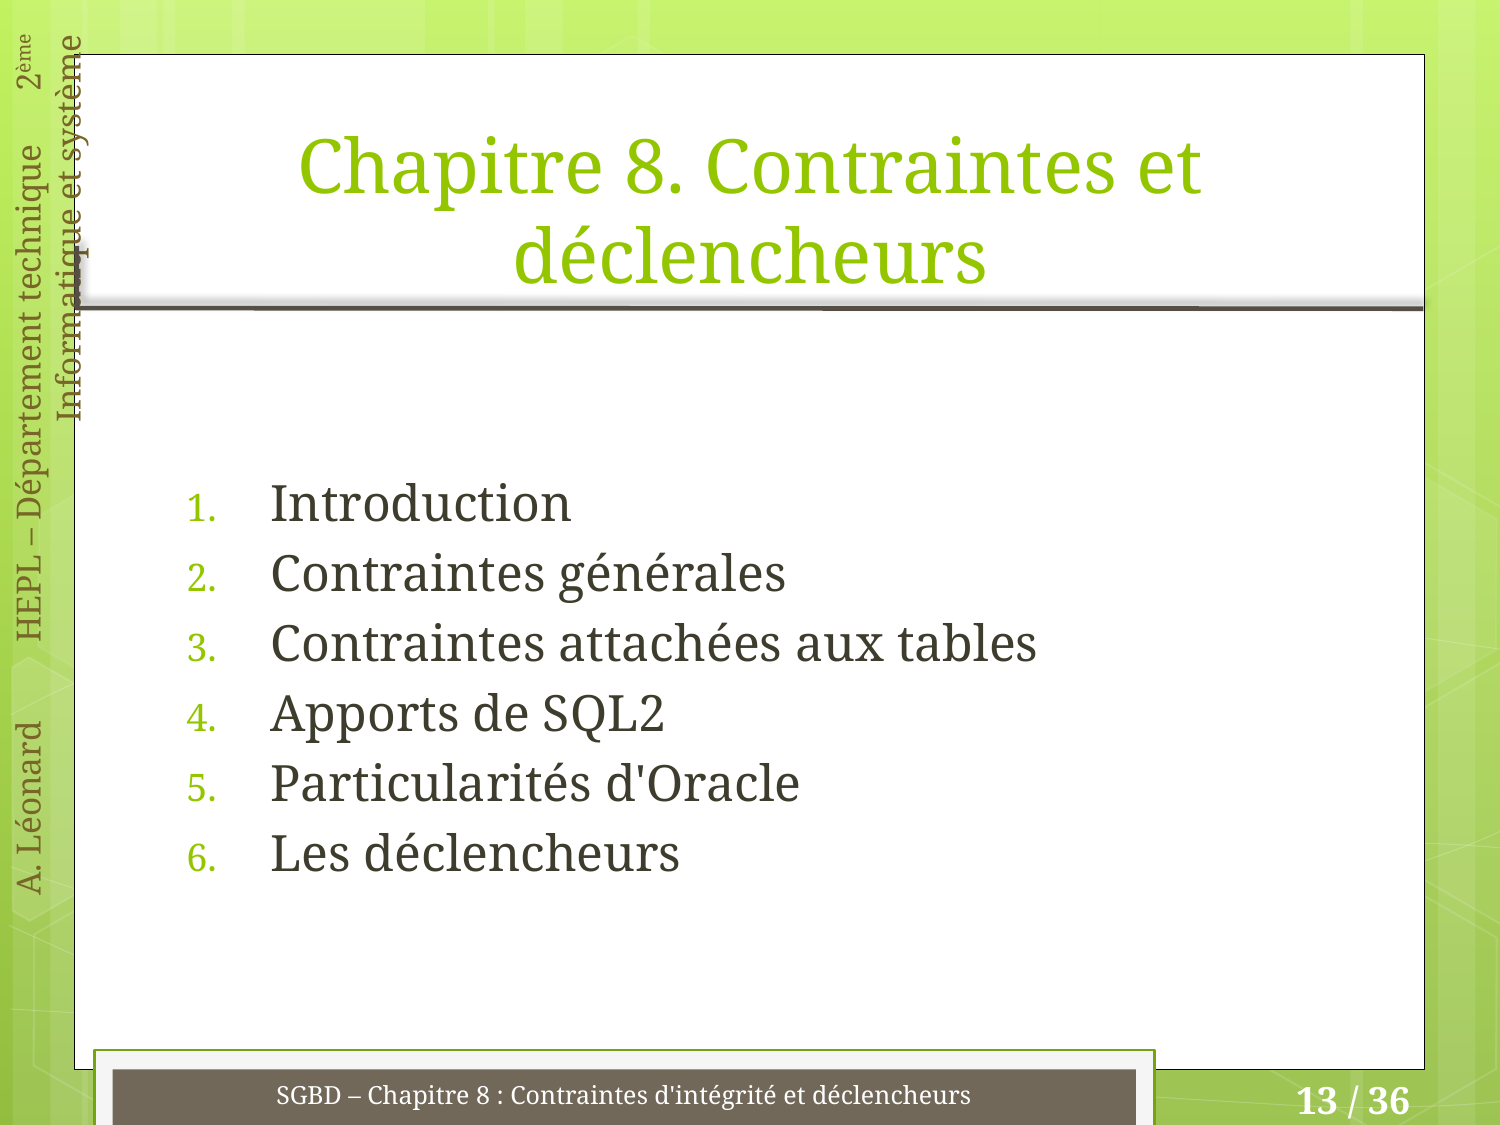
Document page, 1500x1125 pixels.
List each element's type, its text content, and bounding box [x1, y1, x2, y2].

list Introduction Contraintes générales Contraintes attachées aux tables Apports de SQL2 Particularités d'Oracle Les déclencheurs [171, 336, 1323, 1016]
footer SGBD – Chapitre 8 : Contraintes d'intégrité et déclencheurs [112, 1067, 1136, 1125]
title Chapitre 8. Contraintes et déclencheurs [76, 118, 1425, 306]
